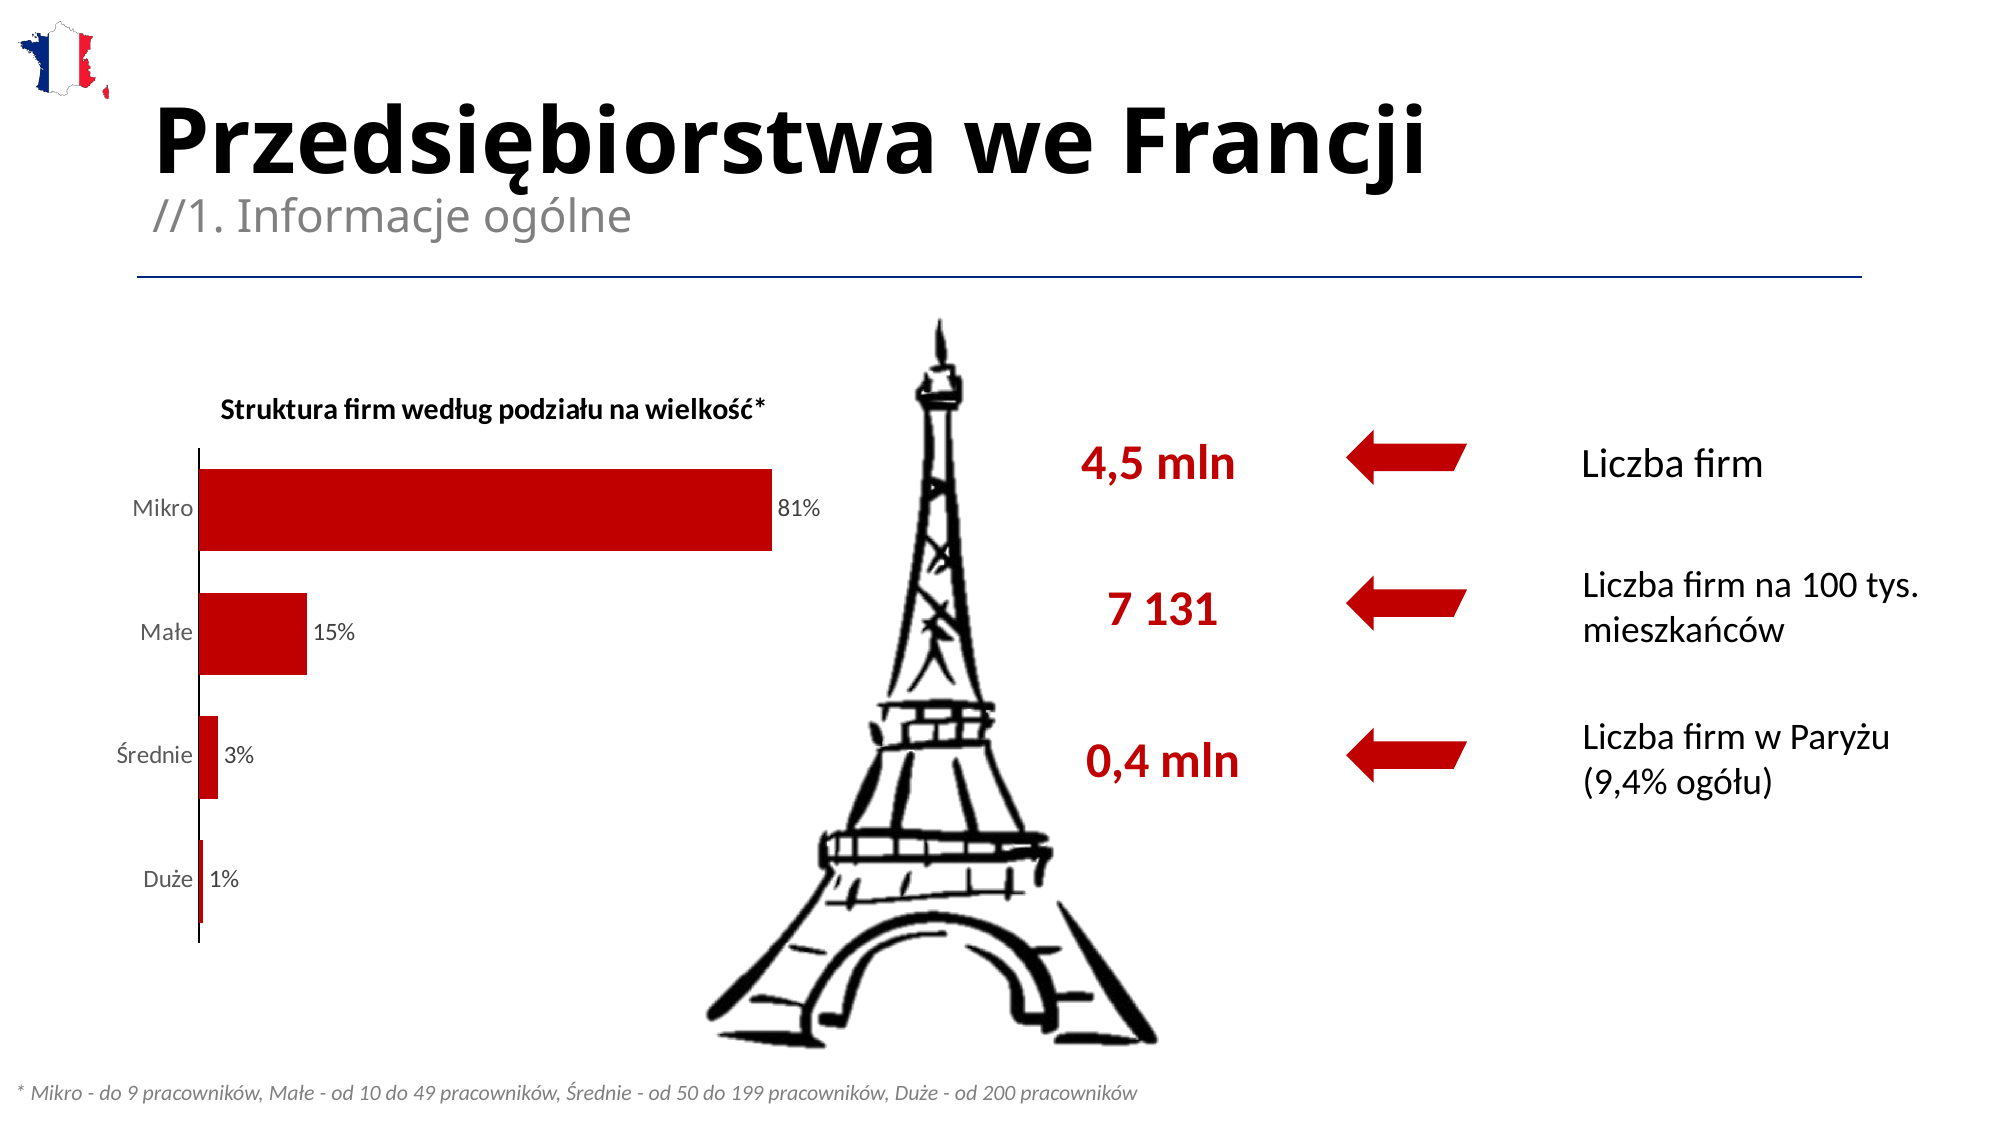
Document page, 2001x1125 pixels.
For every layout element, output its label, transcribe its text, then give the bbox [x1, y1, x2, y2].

picture [504, 235, 1352, 1083]
text_box Liczba firm w Paryżu (9,4% ogółu) [1567, 705, 2000, 810]
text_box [1352, 407, 1526, 491]
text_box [1352, 705, 1526, 789]
picture [18, 21, 109, 99]
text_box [1352, 552, 1526, 637]
chart [100, 369, 504, 955]
text_box Liczba firm na 100 tys. mieszkańców [1567, 552, 2000, 658]
text_box * Mikro - do 9 pracowników, Małe - od 10 do 49 pracowników, Średnie - od 50 do 199 pracowników, Duże - od 200 pracowników [0, 1070, 1706, 1112]
title Przedsiębiorstwa we Francji //1. Informacje ogólne [137, 59, 1863, 278]
text_box Liczba firm [1566, 428, 1875, 494]
